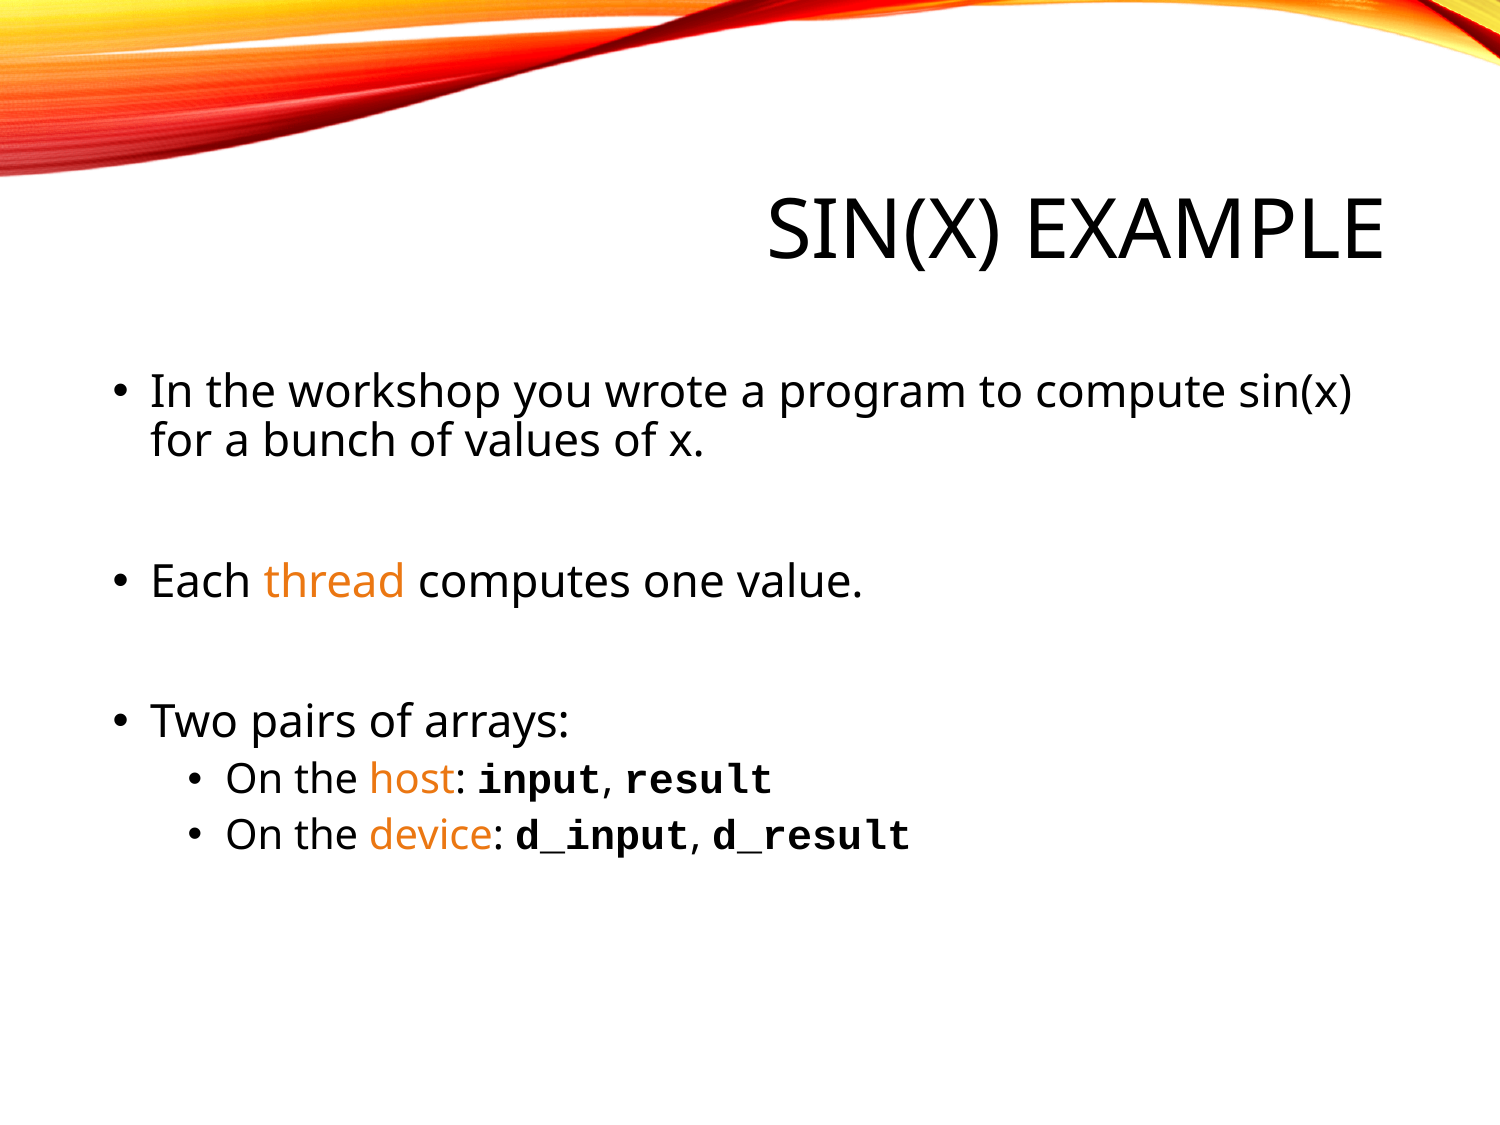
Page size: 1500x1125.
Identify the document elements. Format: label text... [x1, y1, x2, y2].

picture [0, 0, 1500, 178]
list In the workshop you wrote a program to compute sin(x) for a bunch of values of x. Each thread computes one value. Two pairs of arrays: On the host: input, result On the device: d_input, d_result [97, 360, 1403, 1028]
title Sin(x) example [356, 125, 1403, 338]
